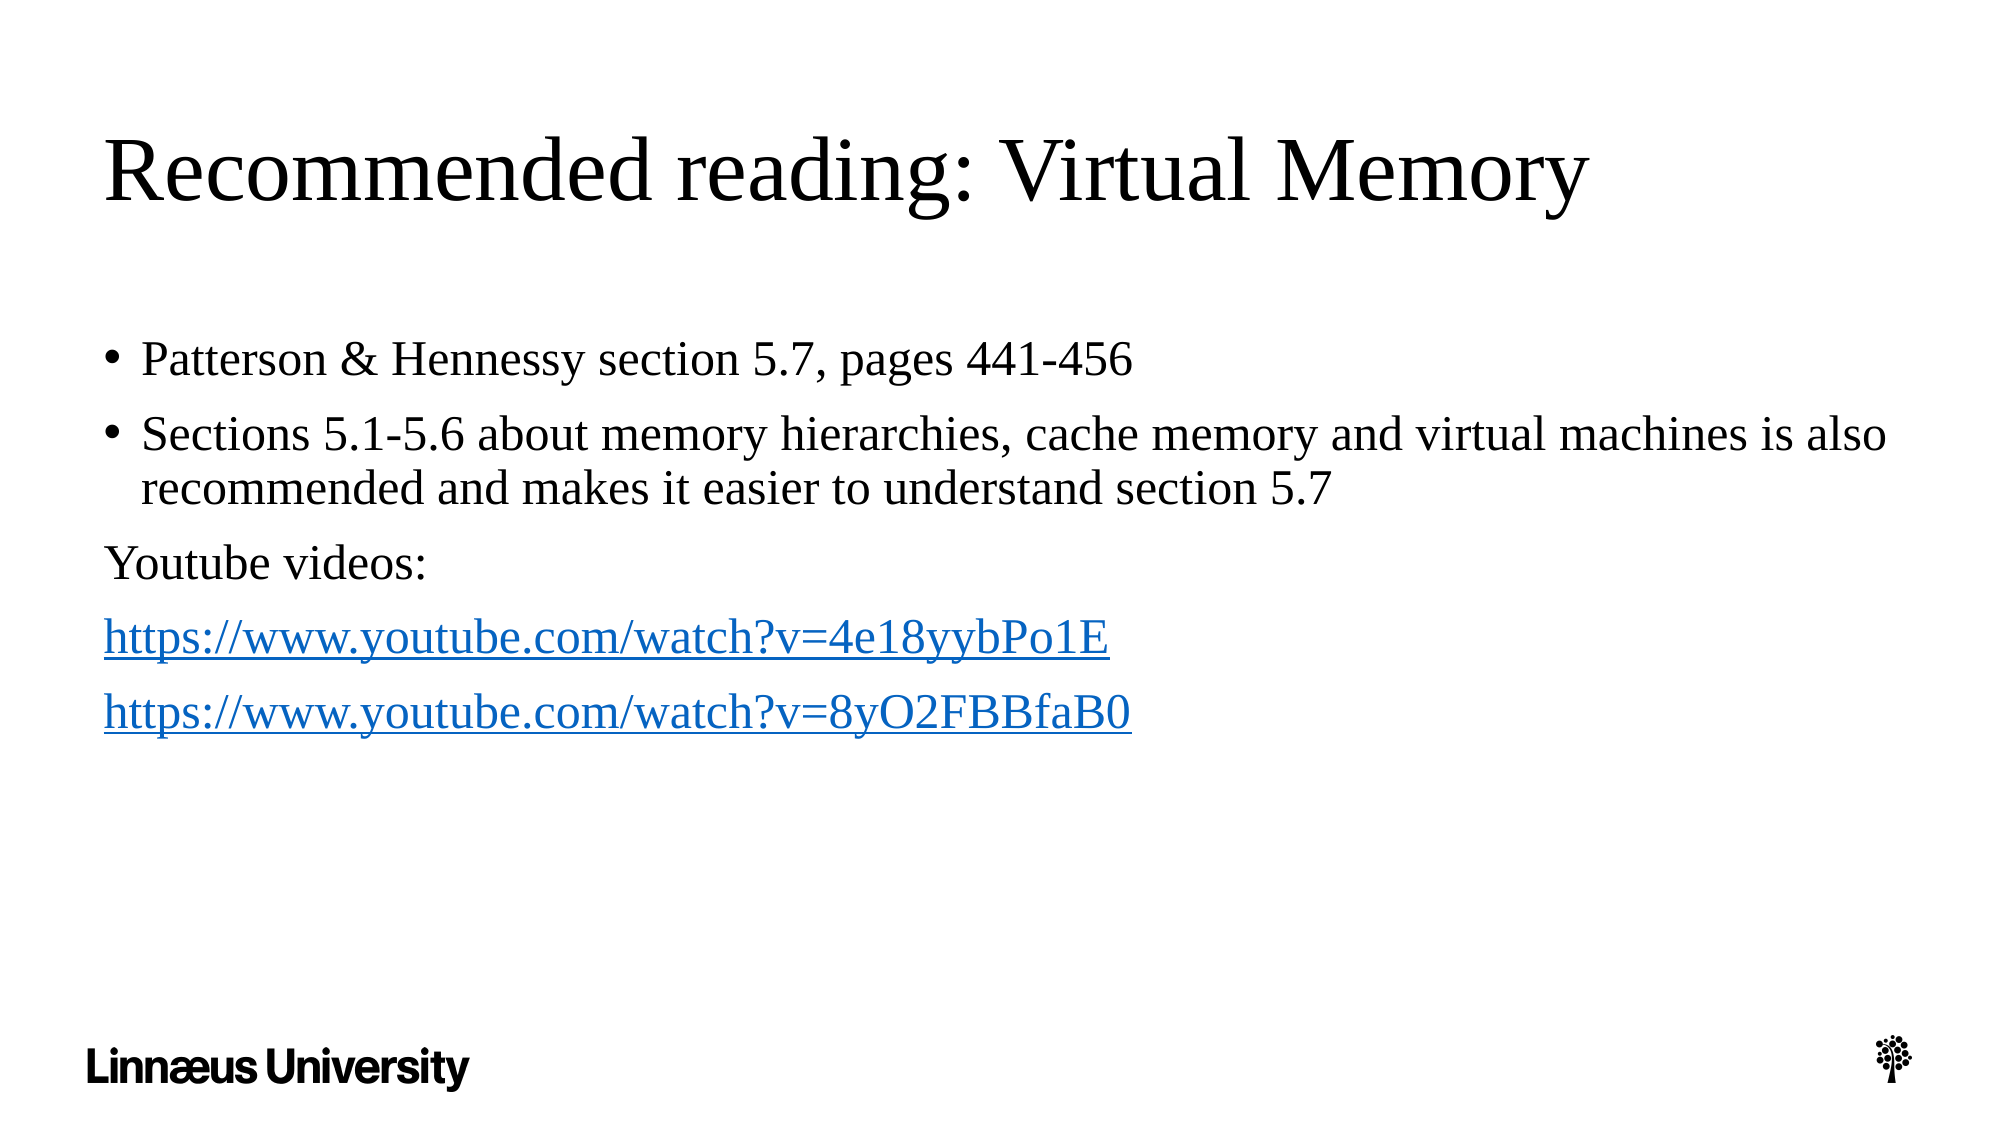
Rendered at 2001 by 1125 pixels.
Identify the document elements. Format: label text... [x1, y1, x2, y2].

picture [1876, 1035, 1912, 1083]
list Patterson & Hennessy section 5.7, pages 441-456 Sections 5.1-5.6 about memory hierarchies, cache memory and virtual machines is also recommended and makes it easier to understand section 5.7 Youtube videos: https://www.youtube.com/watch?v=4e18yybPo1E https://www.youtube.com/watch?v=8yO2FBBfaB0 [88, 324, 1912, 945]
title Recommended reading: Virtual Memory [88, 59, 1912, 284]
picture [85, 1047, 472, 1092]
